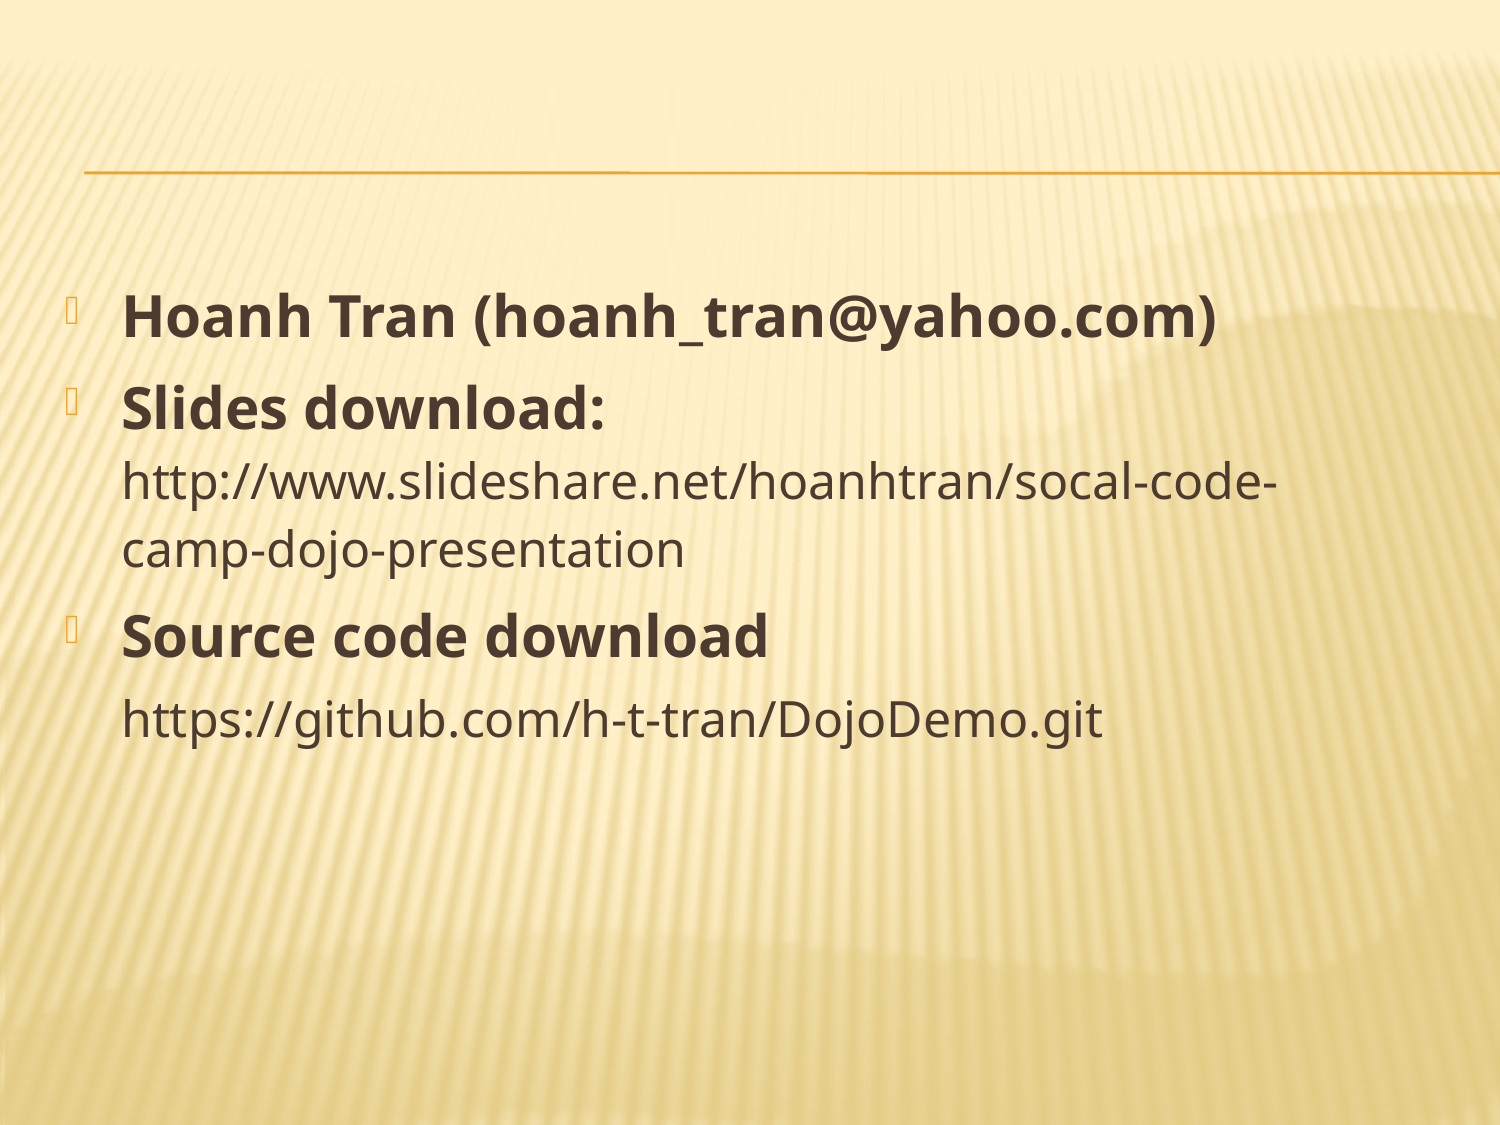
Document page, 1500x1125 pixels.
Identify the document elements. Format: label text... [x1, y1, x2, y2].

list Hoanh Tran (hoanh_tran@yahoo.com) Slides download: http://www.slideshare.net/hoanhtran/socal-code-camp-dojo-presentation Source code download https://github.com/h-t-tran/DojoDemo.git [50, 262, 1425, 1038]
